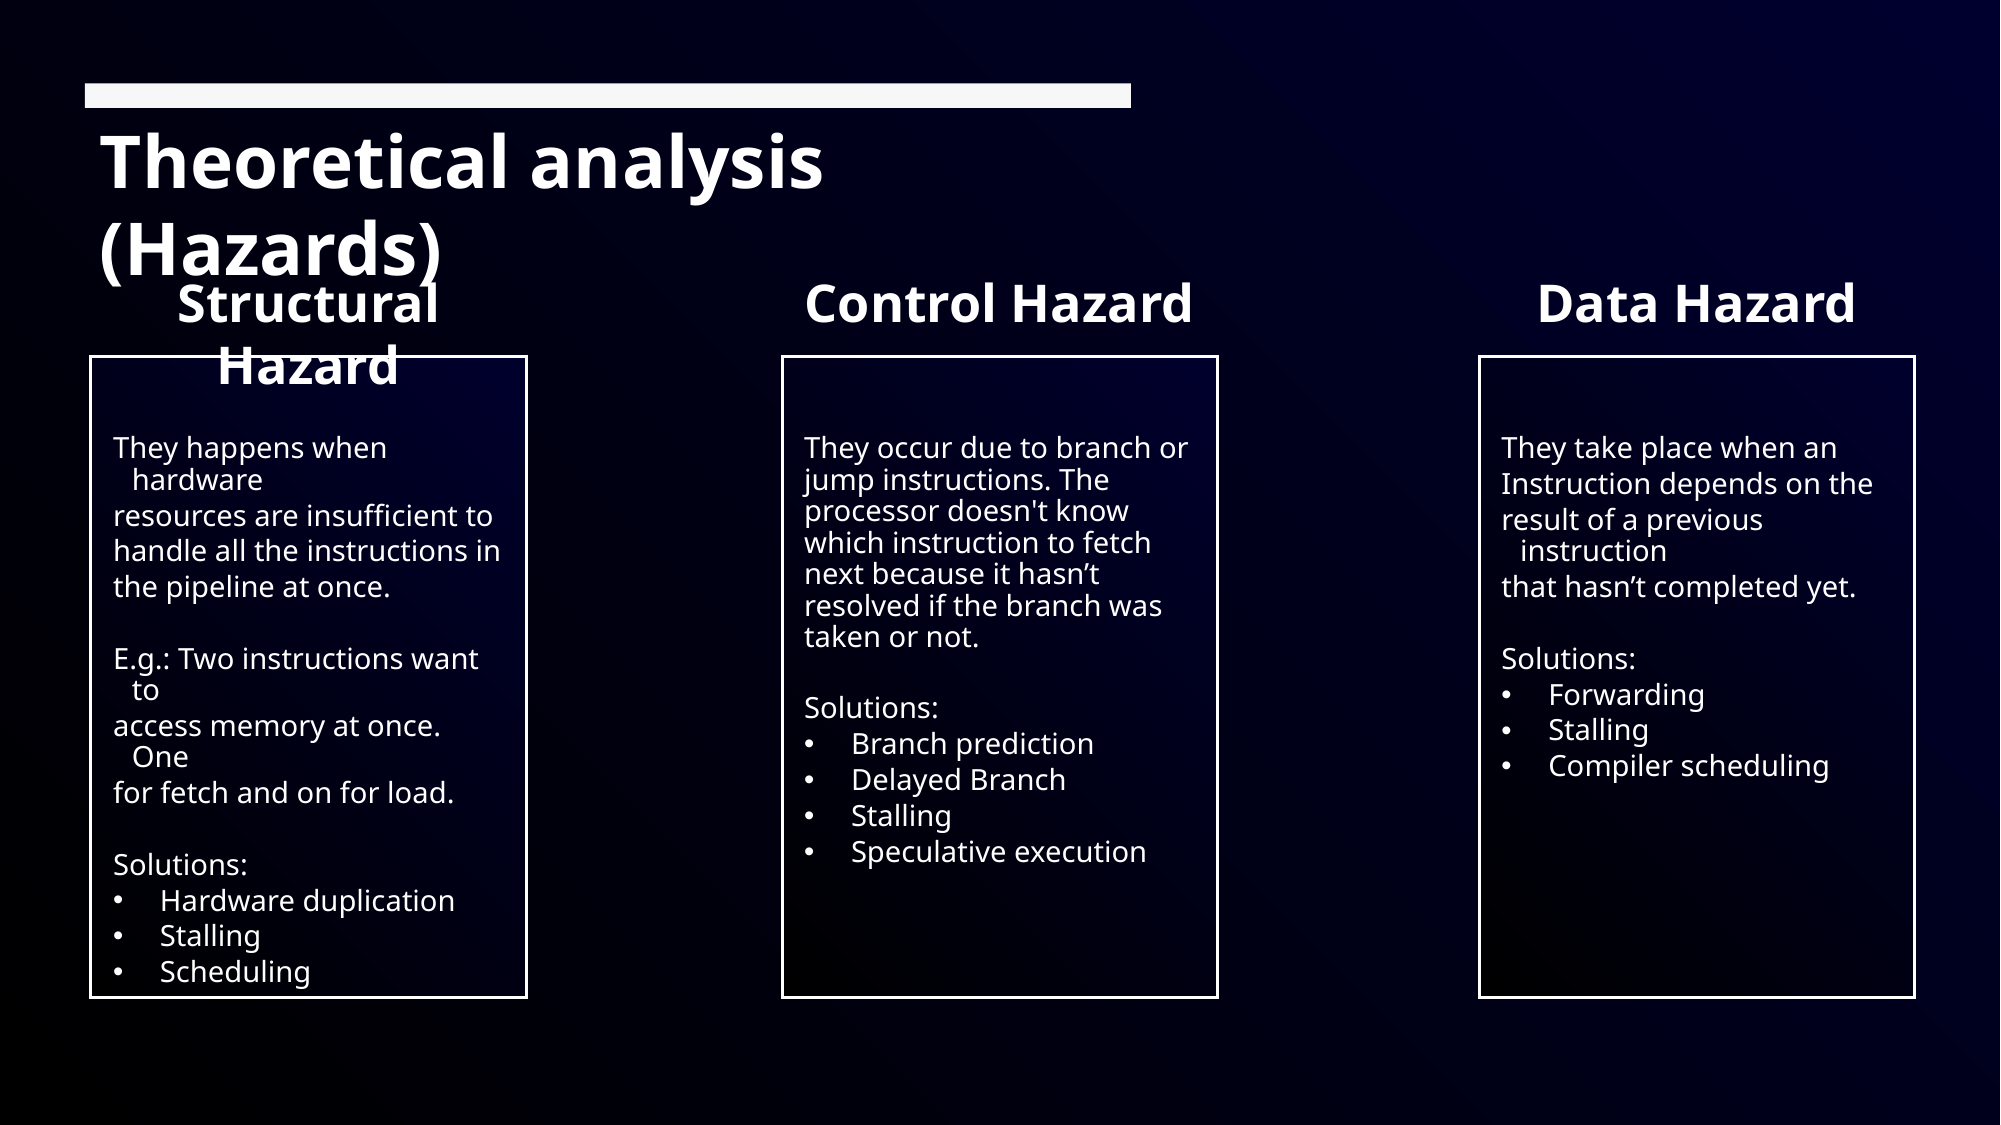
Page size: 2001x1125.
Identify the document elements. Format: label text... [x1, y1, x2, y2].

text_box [90, 356, 528, 998]
text_box Data Hazard [1485, 263, 1909, 323]
text_box [83, 82, 1133, 109]
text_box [1478, 356, 1916, 998]
text_box Theoretical analysis (Hazards) [84, 107, 1131, 230]
text_box [0, 0, 2000, 1125]
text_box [781, 356, 1219, 998]
text_box Structural Hazard [74, 262, 544, 323]
text_box Control Hazard [788, 263, 1212, 323]
